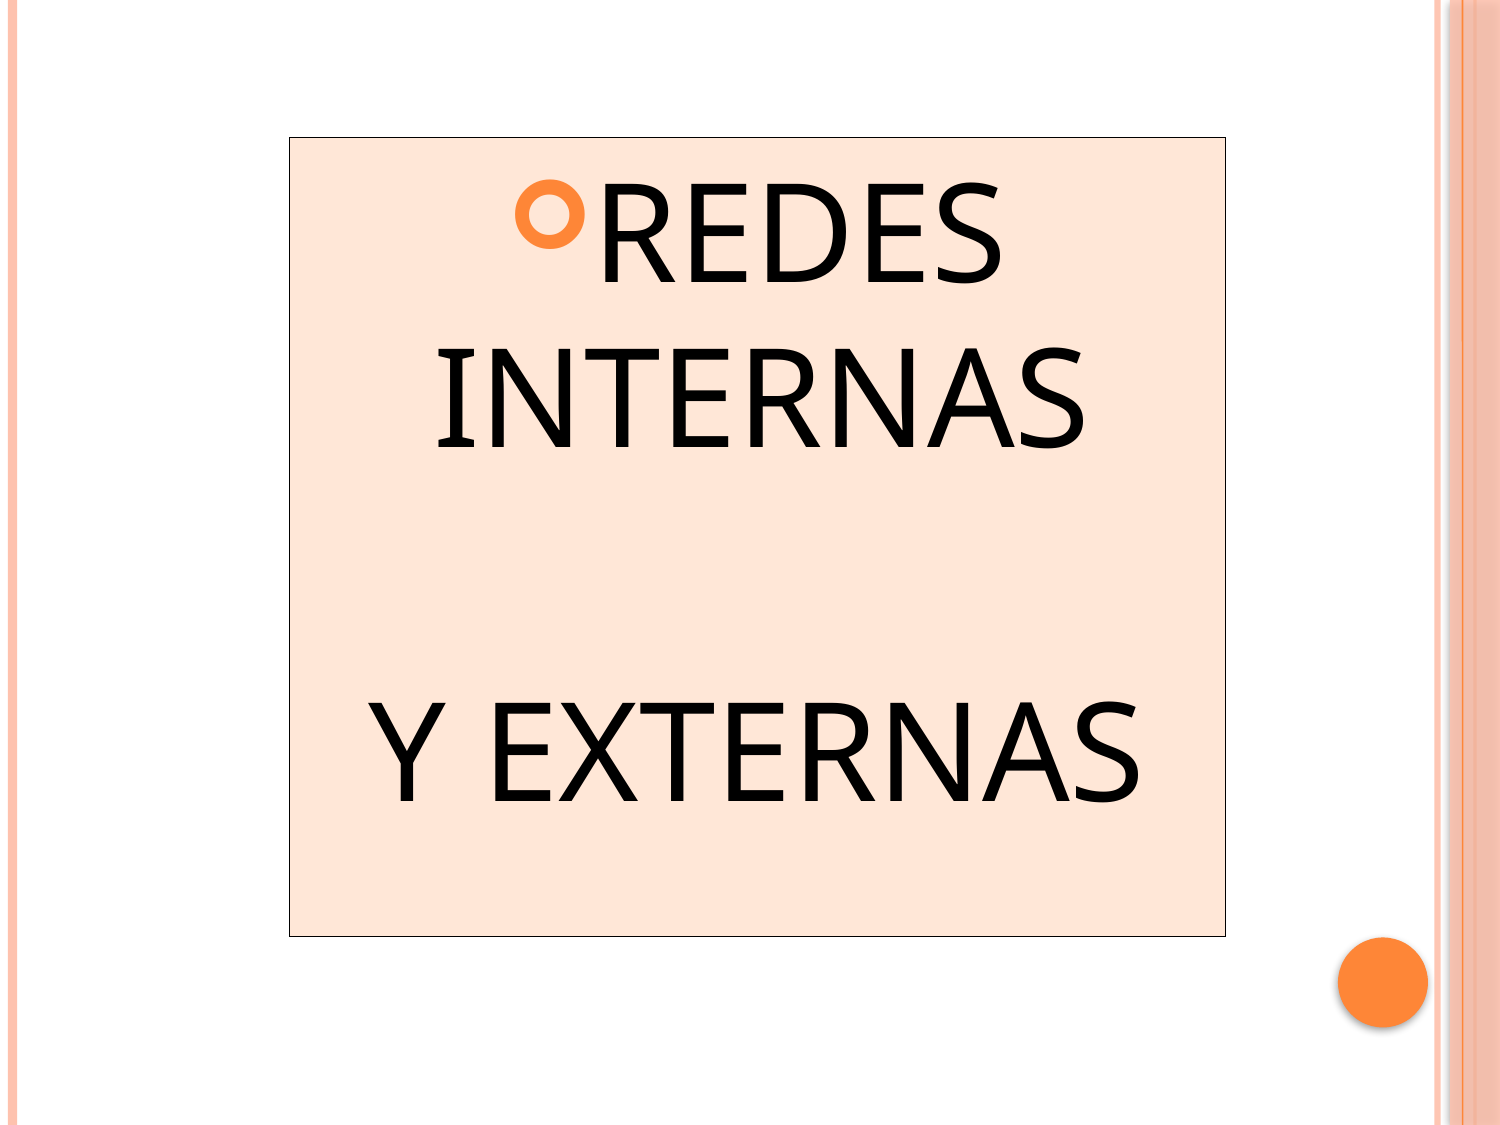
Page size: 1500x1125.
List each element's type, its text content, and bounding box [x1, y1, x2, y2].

list REDES INTERNAS Y EXTERNAS [289, 137, 1226, 937]
